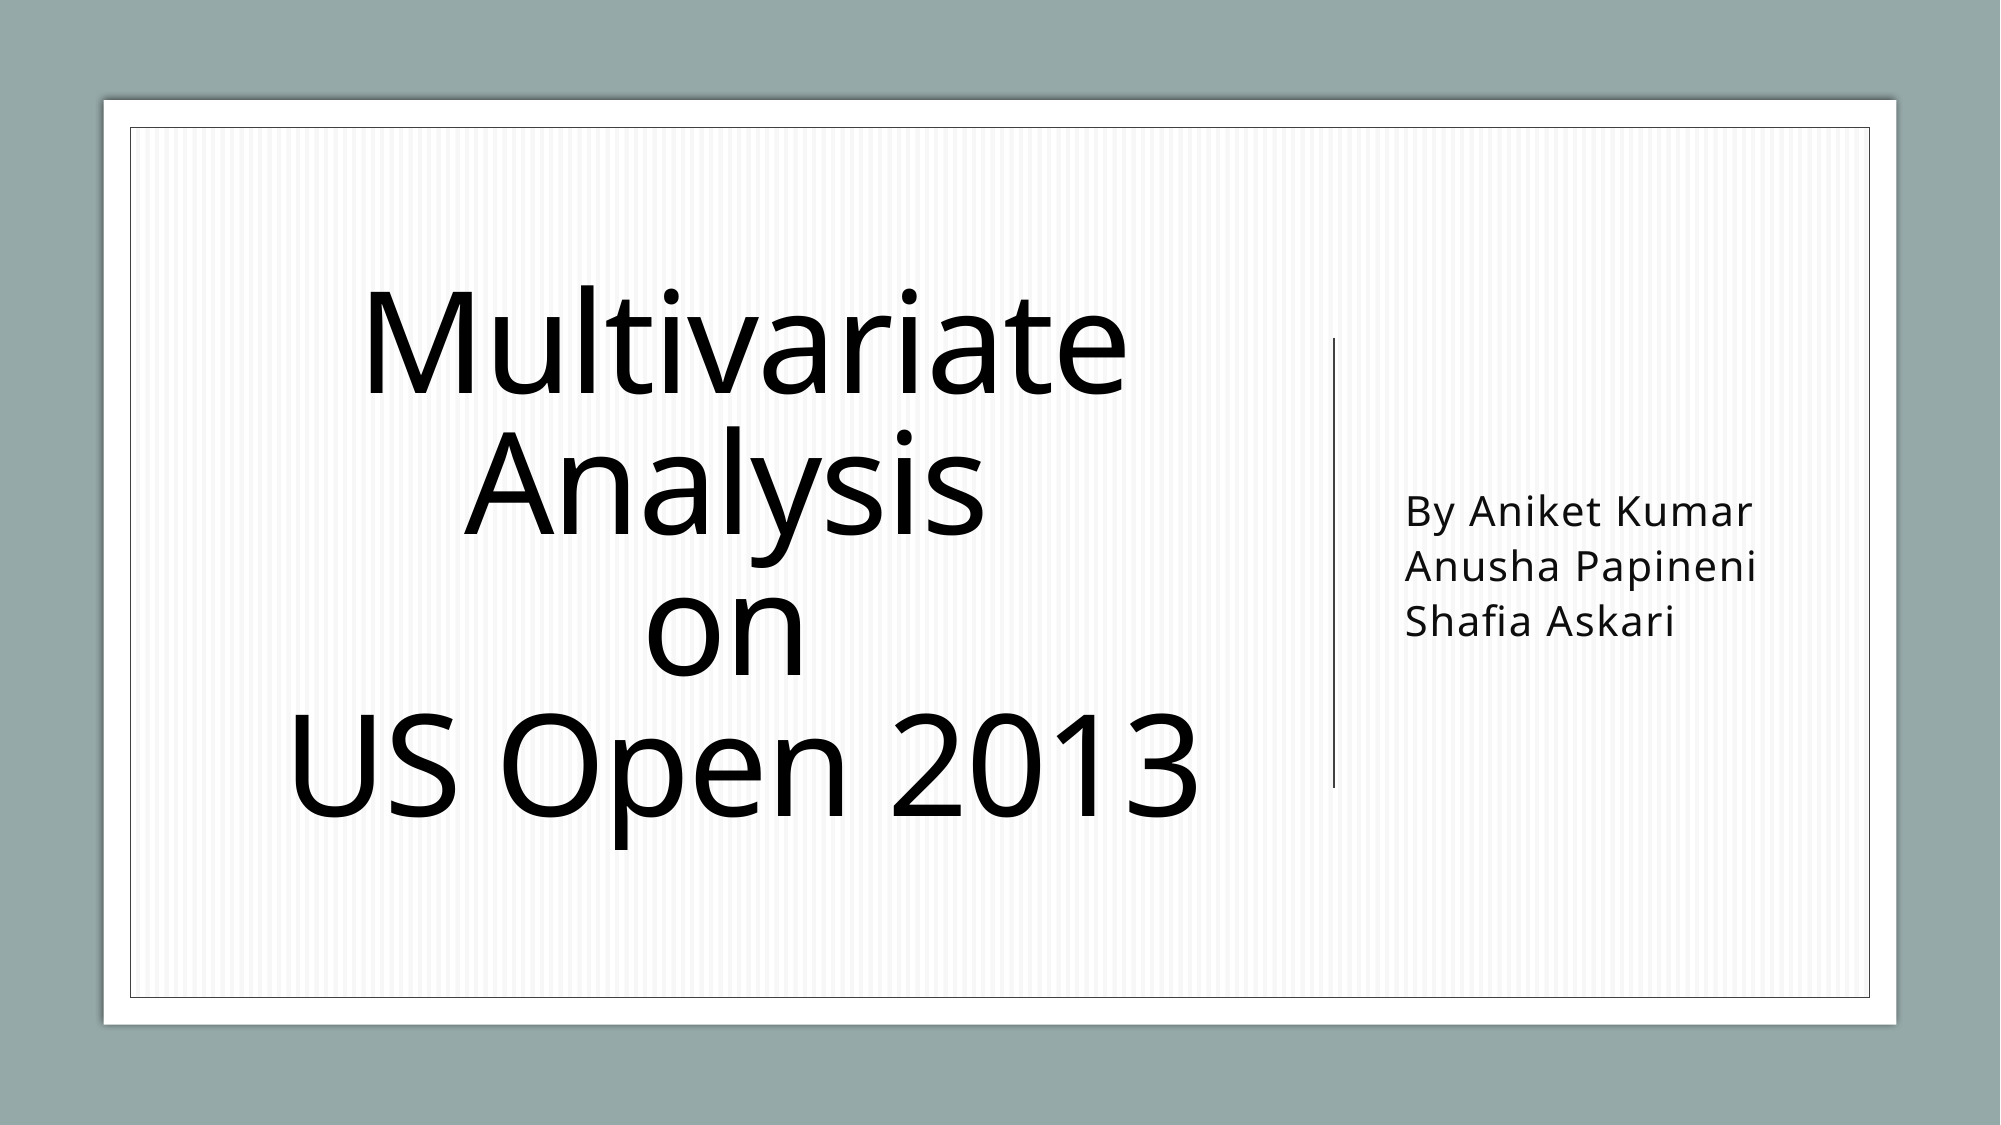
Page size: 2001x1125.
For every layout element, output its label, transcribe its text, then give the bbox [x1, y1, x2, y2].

subtitle By Aniket Kumar Anusha Papineni Shafia Askari [1389, 208, 1797, 917]
title Multivariate Analysis on US Open 2013 [207, 208, 1281, 917]
text_box [0, 0, 2000, 1125]
text_box [103, 100, 1897, 1025]
text_box [130, 127, 1870, 998]
